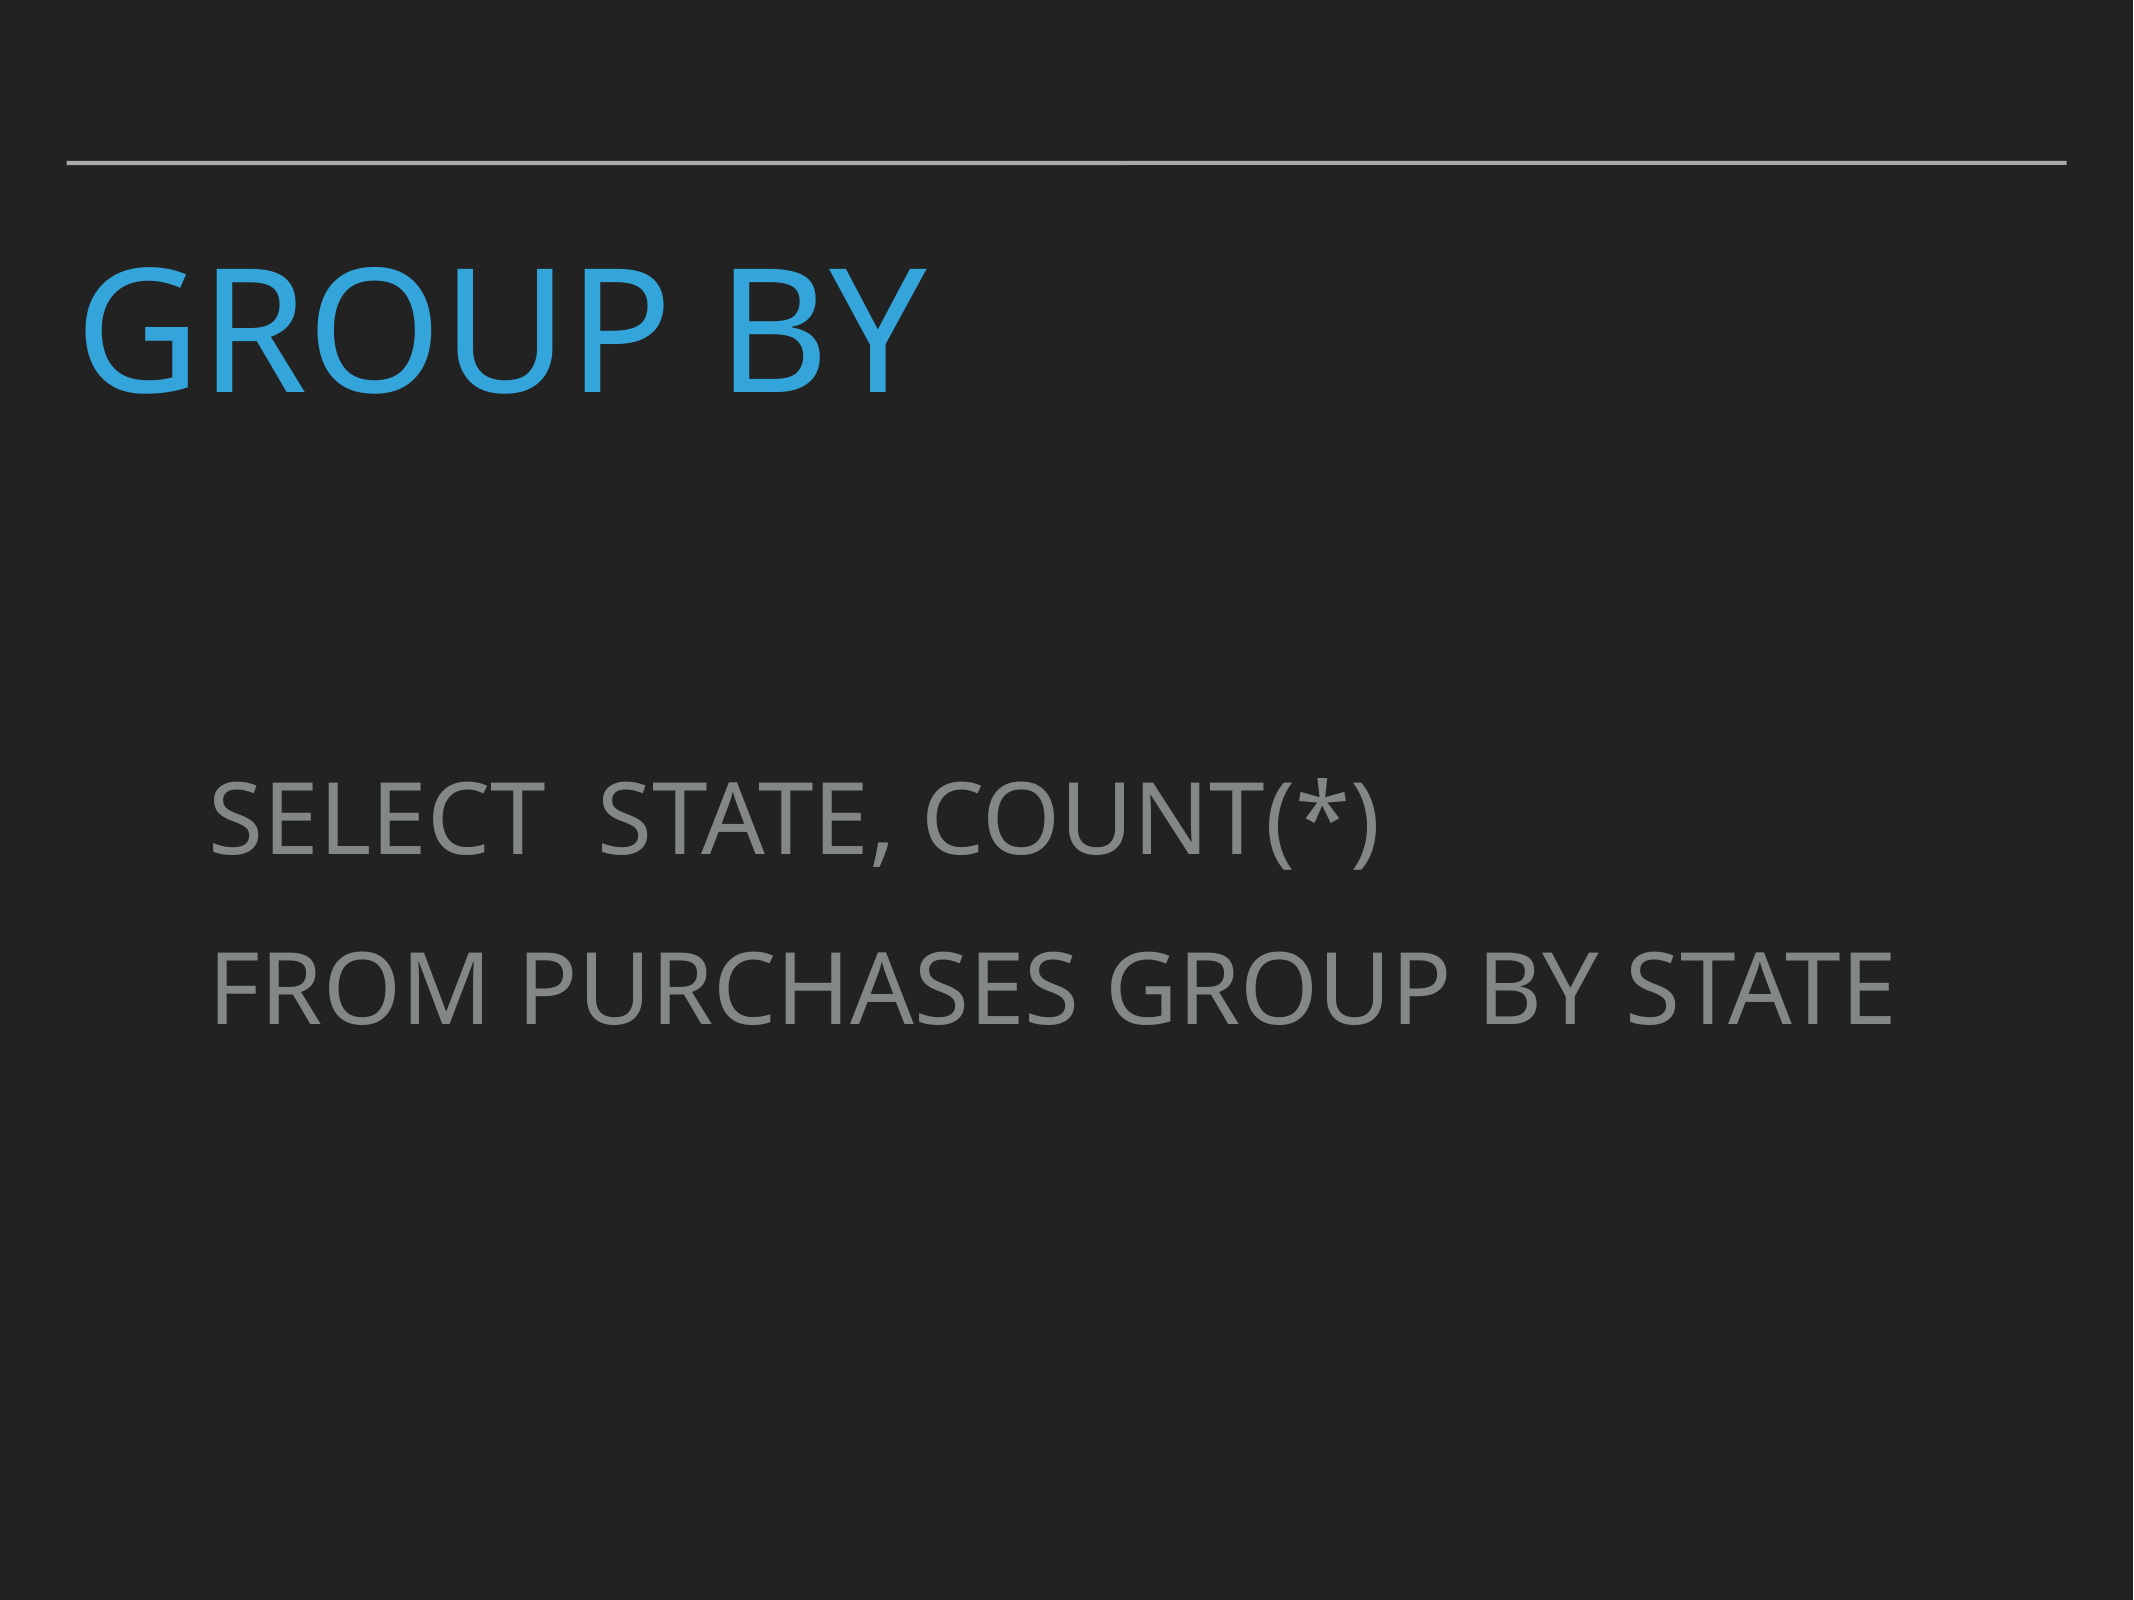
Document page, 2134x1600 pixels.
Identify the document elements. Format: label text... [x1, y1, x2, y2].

text_box SELECT STATE, COUNT(*) FROM PURCHASES GROUP BY STATE [200, 746, 1933, 1053]
title Group By [66, 251, 2068, 445]
